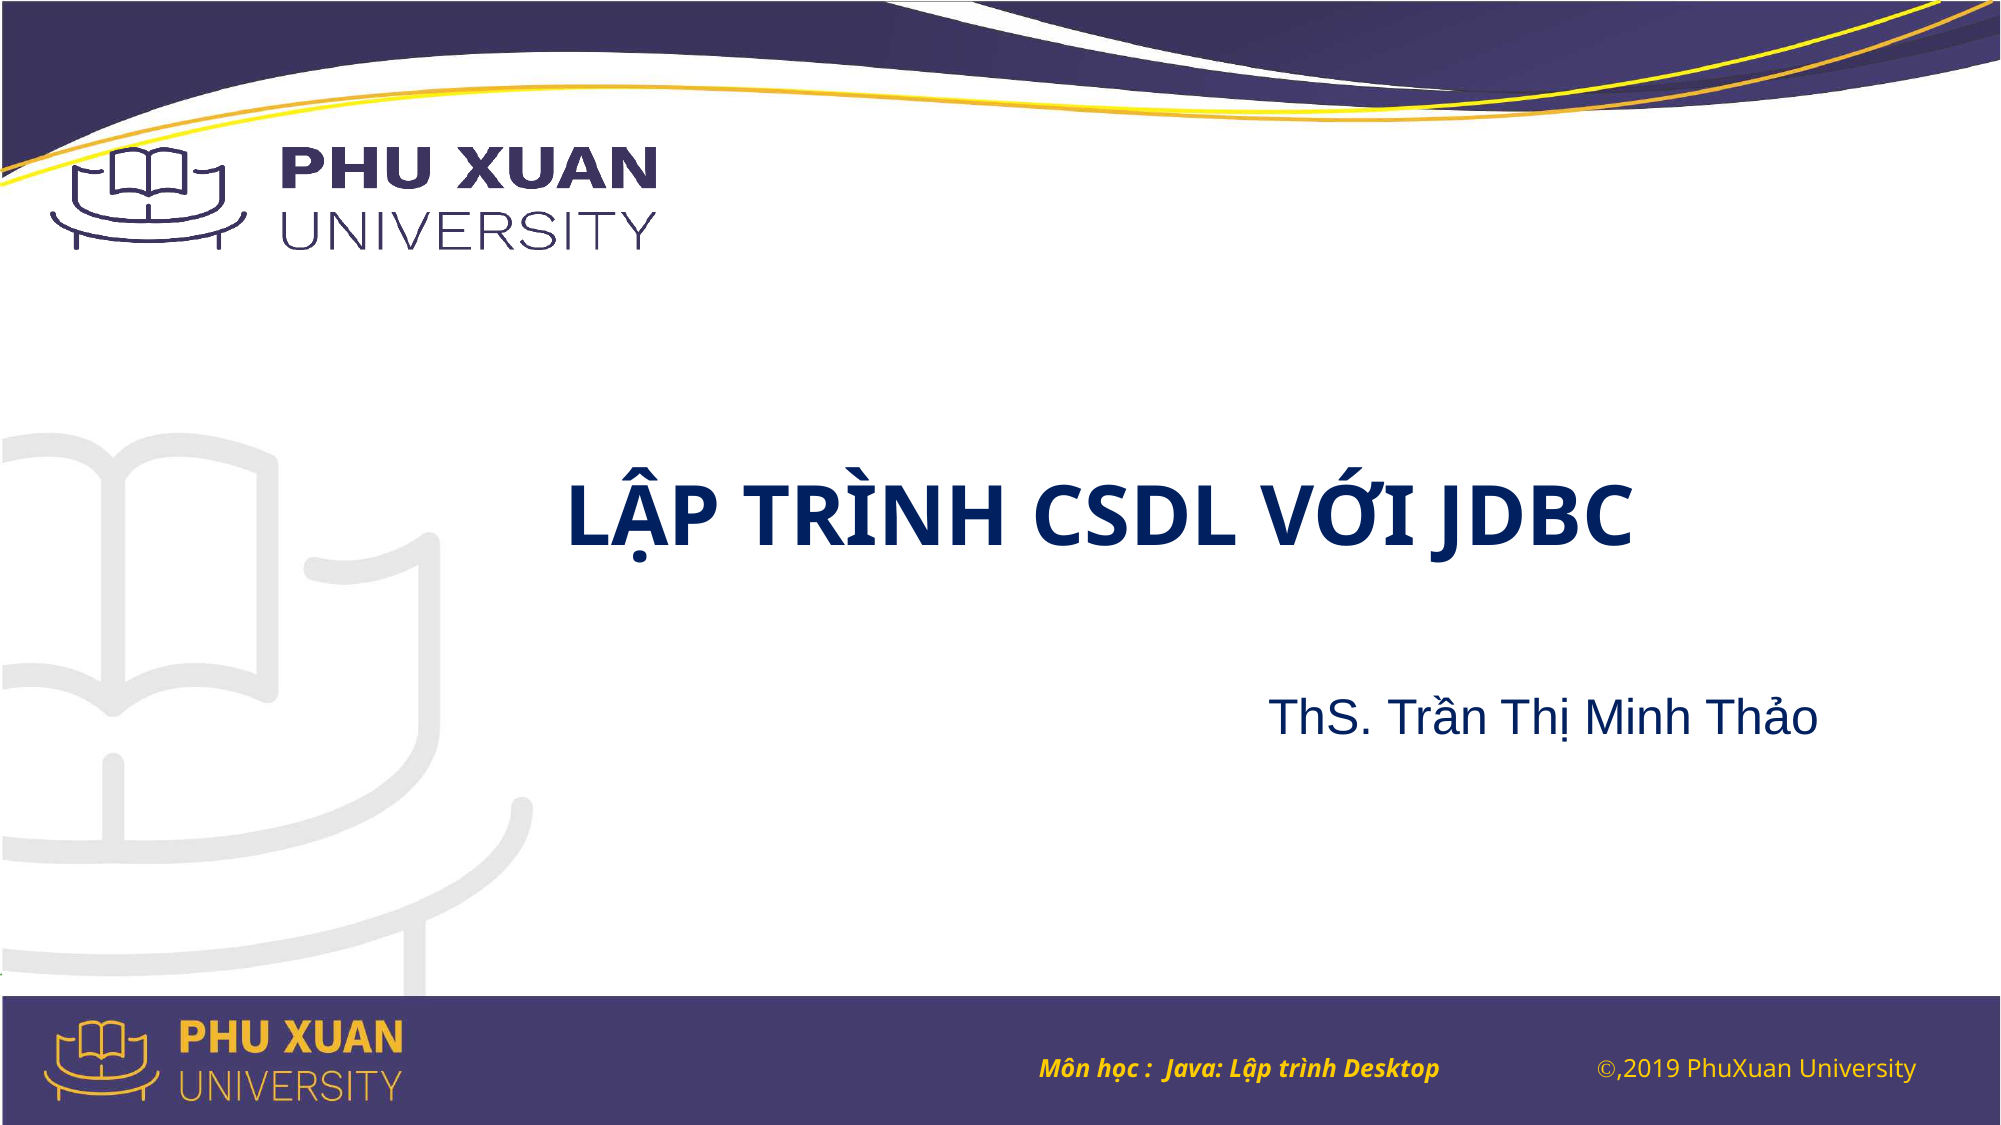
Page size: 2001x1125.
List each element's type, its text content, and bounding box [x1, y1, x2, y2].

text_box ThS. Trần Thị Minh Thảo [1106, 677, 1834, 752]
picture [0, 0, 2001, 1125]
title LẬP TRÌNH CSDL VỚI JDBC [243, 299, 1961, 563]
